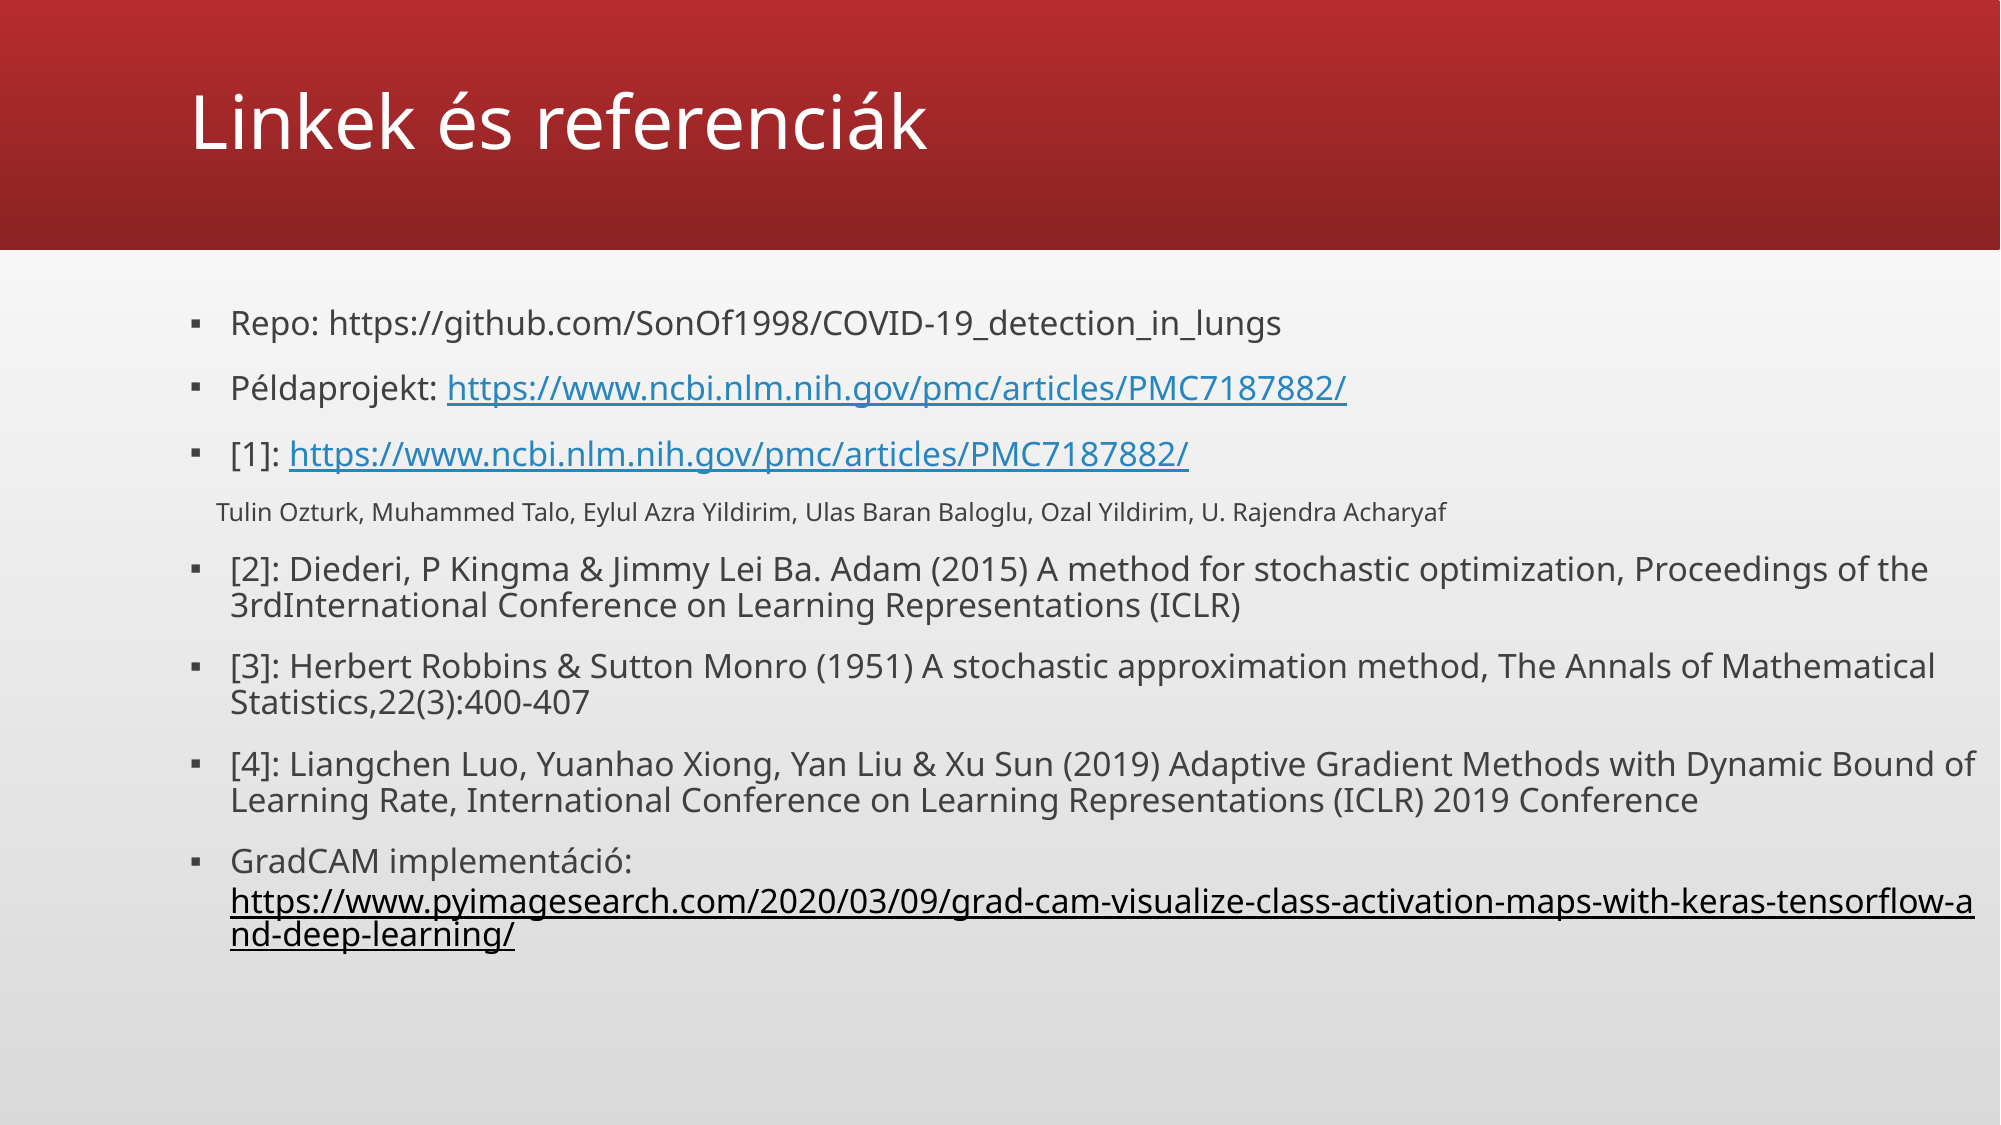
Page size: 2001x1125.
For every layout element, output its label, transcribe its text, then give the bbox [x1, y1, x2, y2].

list Repo: https://github.com/SonOf1998/COVID-19_detection_in_lungs Példaprojekt: https://www.ncbi.nlm.nih.gov/pmc/articles/PMC7187882/ [1]: https://www.ncbi.nlm.nih.gov/pmc/articles/PMC7187882/ Tulin Ozturk, Muhammed Talo, Eylul Azra Yildirim, Ulas Baran Baloglu, Ozal Yildirim, U. Rajendra Acharyaf [2]: Diederi, P Kingma & Jimmy Lei Ba. Adam (2015) A method for stochastic optimization, Proceedings of the 3rdInternational Conference on Learning Representations (ICLR) [3]: Herbert Robbins & Sutton Monro (1951) A stochastic approximation method, The Annals of Mathematical Statistics,22(3):400-407 [4]: Liangchen Luo, Yuanhao Xiong, Yan Liu & Xu Sun (2019) Adaptive Gradient Methods with Dynamic Bound of Learning Rate, International Conference on Learning Representations (ICLR) 2019 Conference GradCAM implementáció: https://www.pyimagesearch.com/2020/03/09/grad-cam-visualize-class-activation-maps-with-keras-tensorflow-and-deep-learning/ [174, 299, 2000, 1050]
title Linkek és referenciák [174, 16, 1825, 234]
